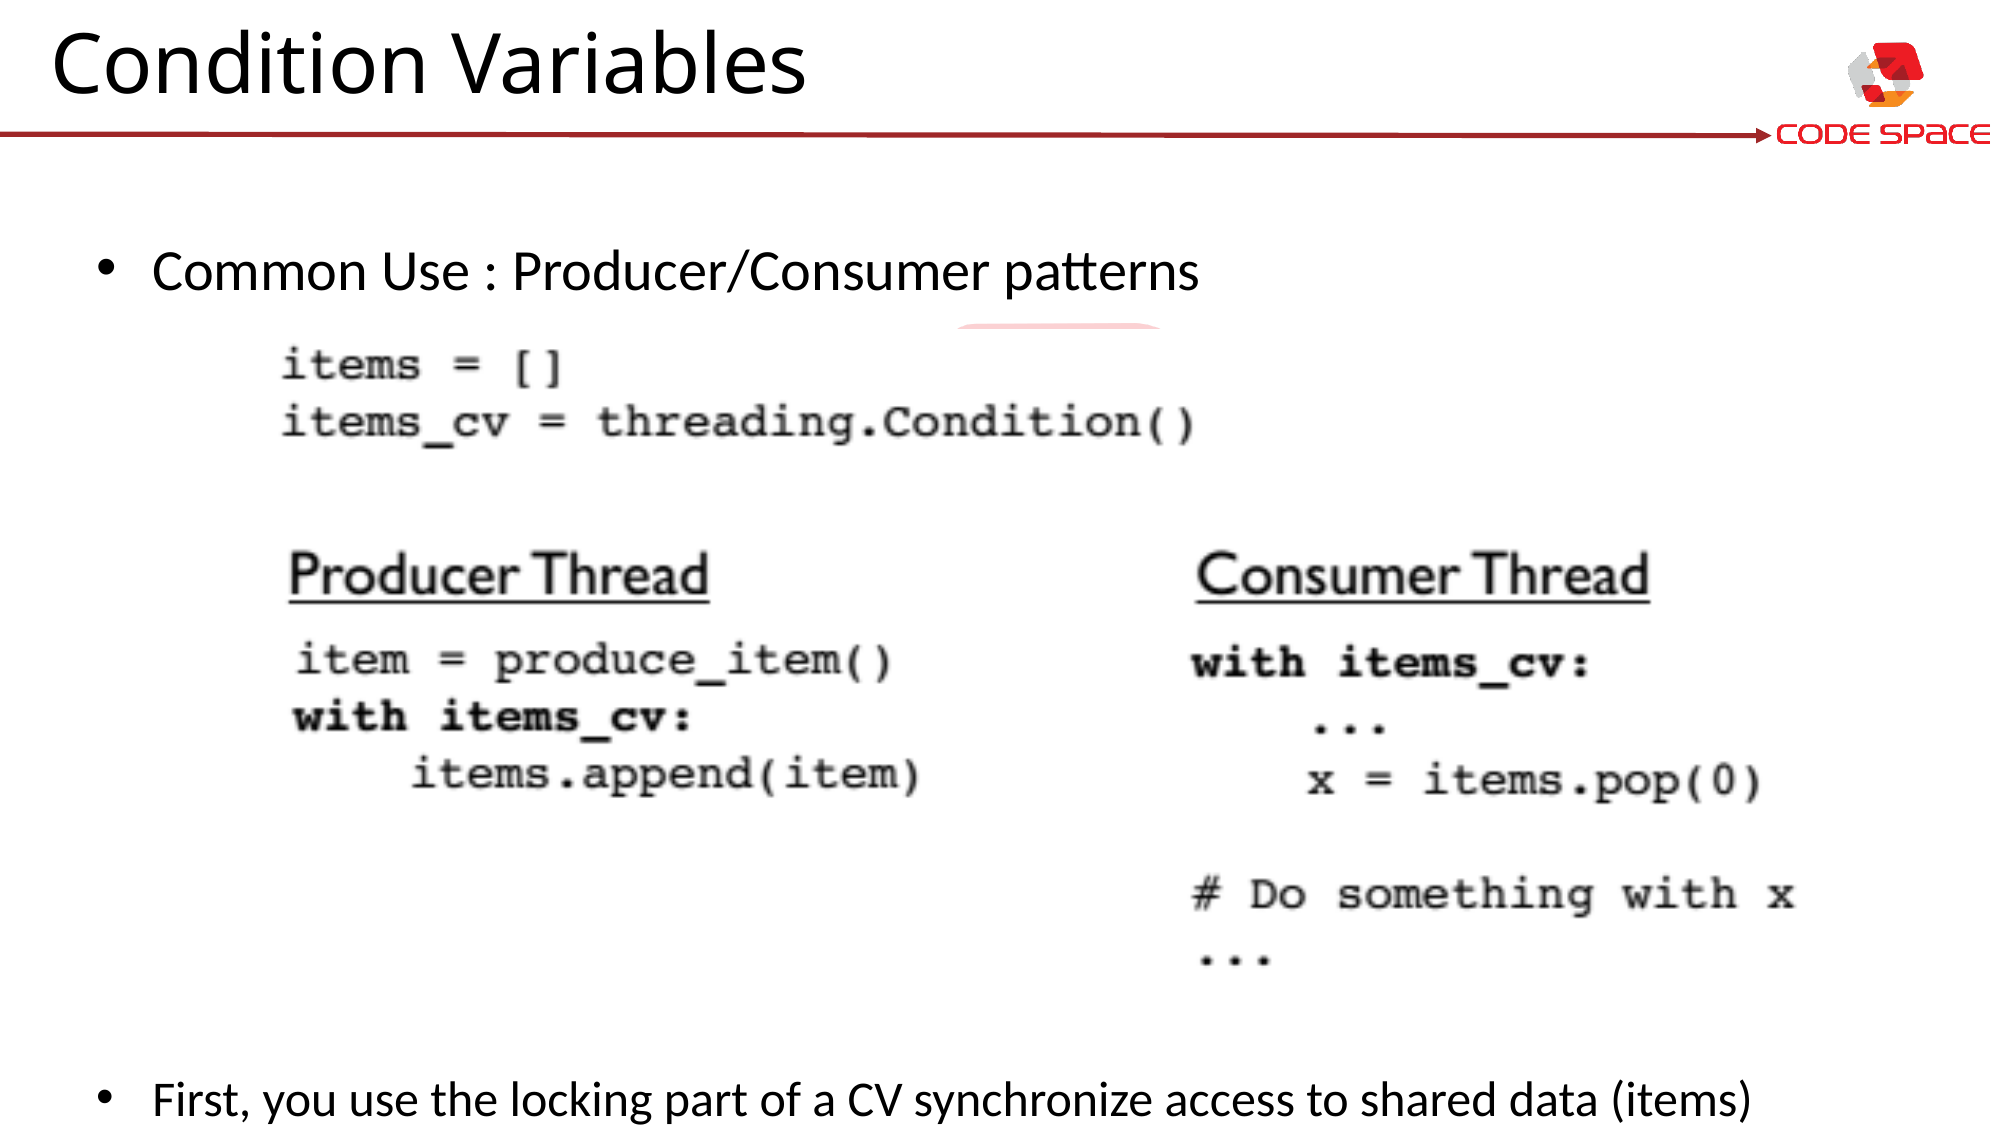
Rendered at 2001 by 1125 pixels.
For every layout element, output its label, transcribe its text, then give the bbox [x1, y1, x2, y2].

picture [1707, 0, 2001, 219]
text_box Common Use : Producer/Consumer patterns First, you use the locking part of a CV synchronize access to shared data (items) [34, 189, 1947, 1125]
picture [271, 329, 1813, 985]
title Condition Variables [34, 18, 1772, 114]
